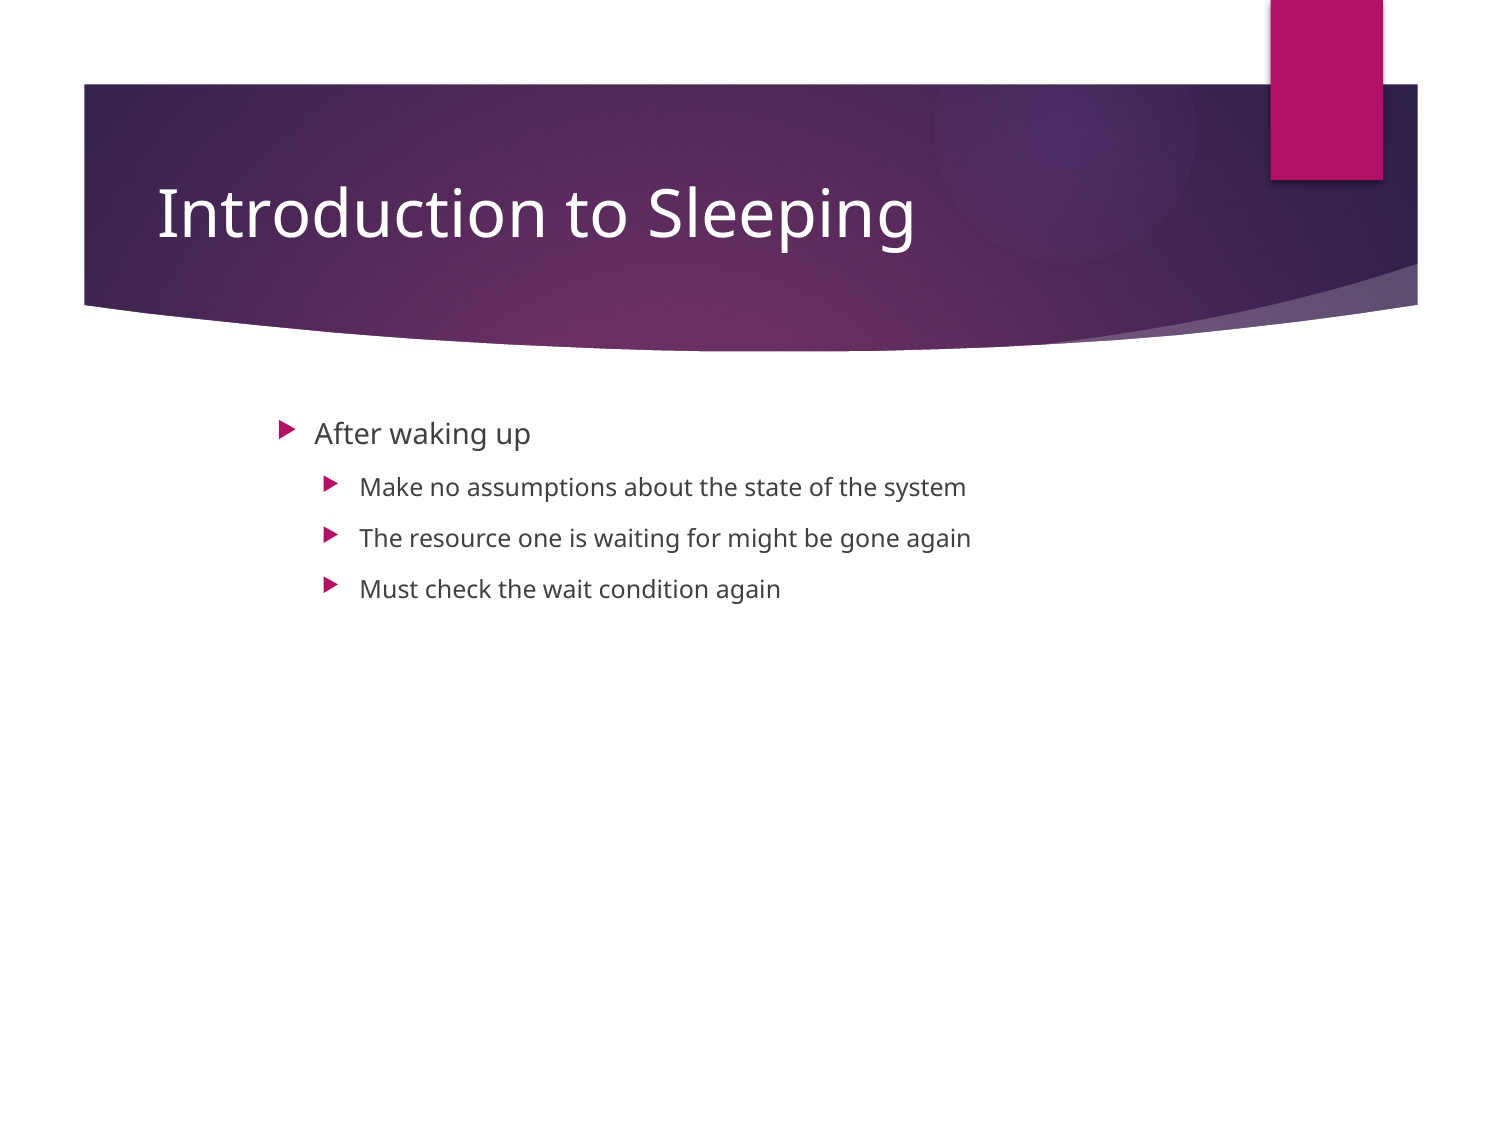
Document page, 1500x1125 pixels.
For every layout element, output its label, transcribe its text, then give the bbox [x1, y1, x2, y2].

title Introduction to Sleeping [142, 152, 1183, 269]
list After waking up Make no assumptions about the state of the system The resource one is waiting for might be gone again Must check the wait condition again [141, 408, 1183, 988]
